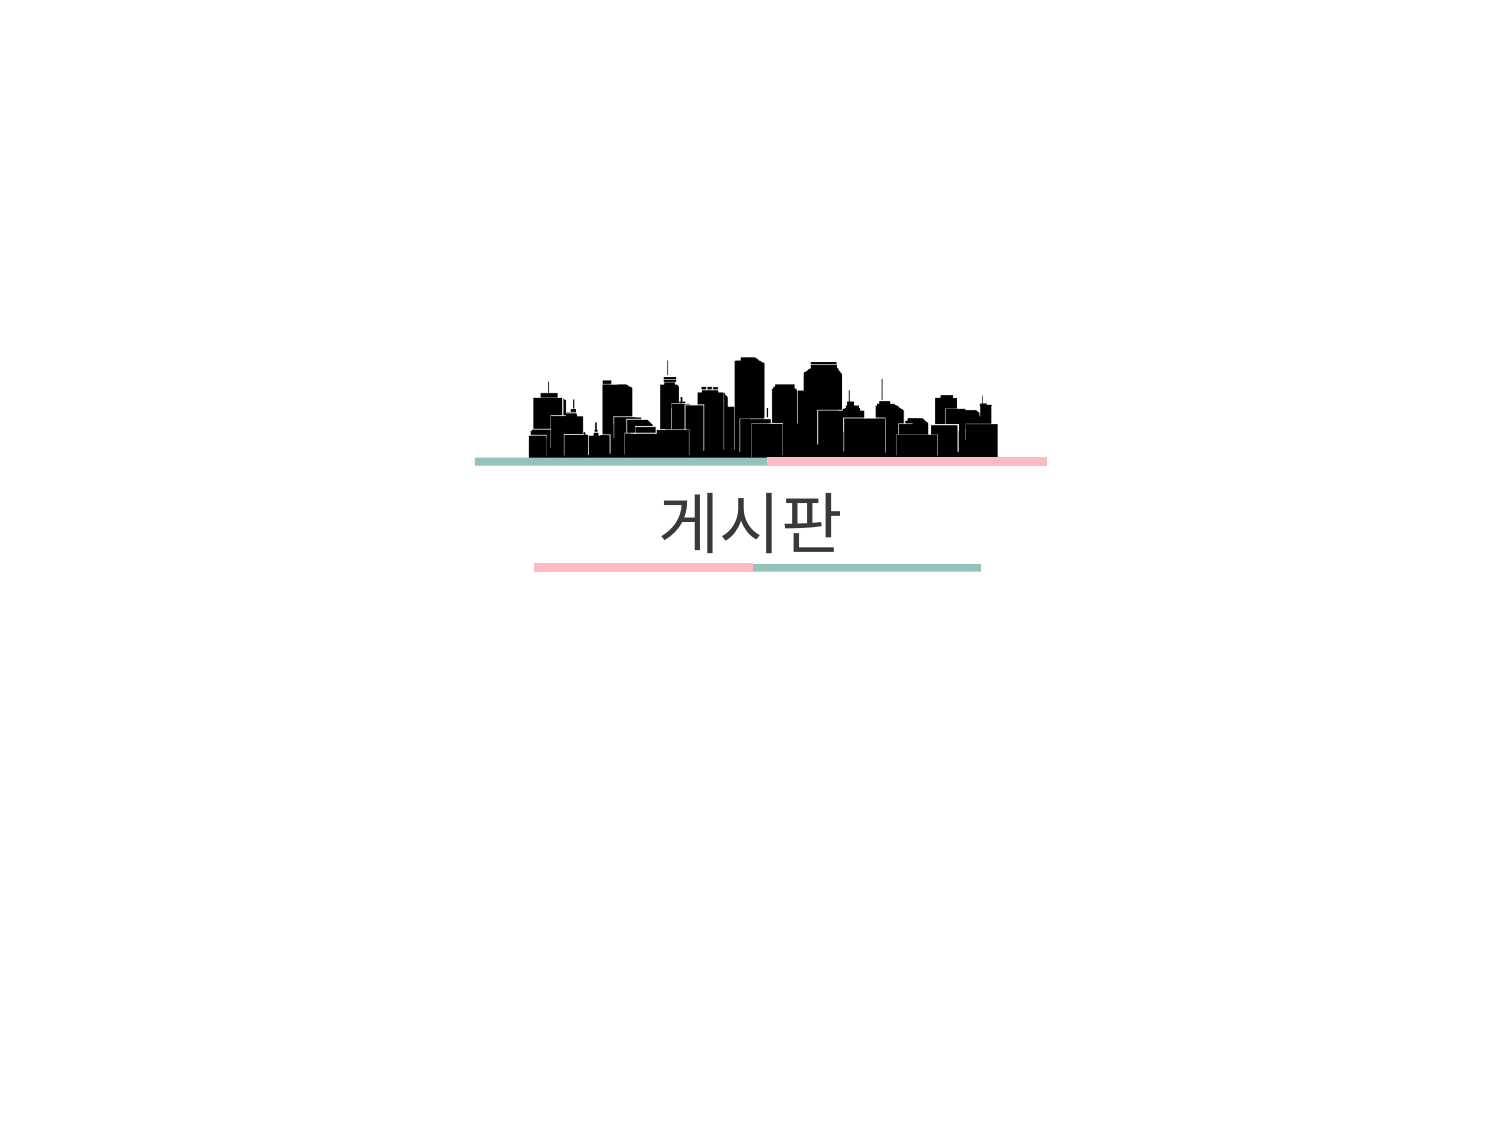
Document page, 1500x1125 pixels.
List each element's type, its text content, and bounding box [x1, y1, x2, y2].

picture [525, 348, 998, 457]
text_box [535, 564, 982, 572]
text_box 게시판 [0, 475, 1500, 569]
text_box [474, 457, 1046, 466]
